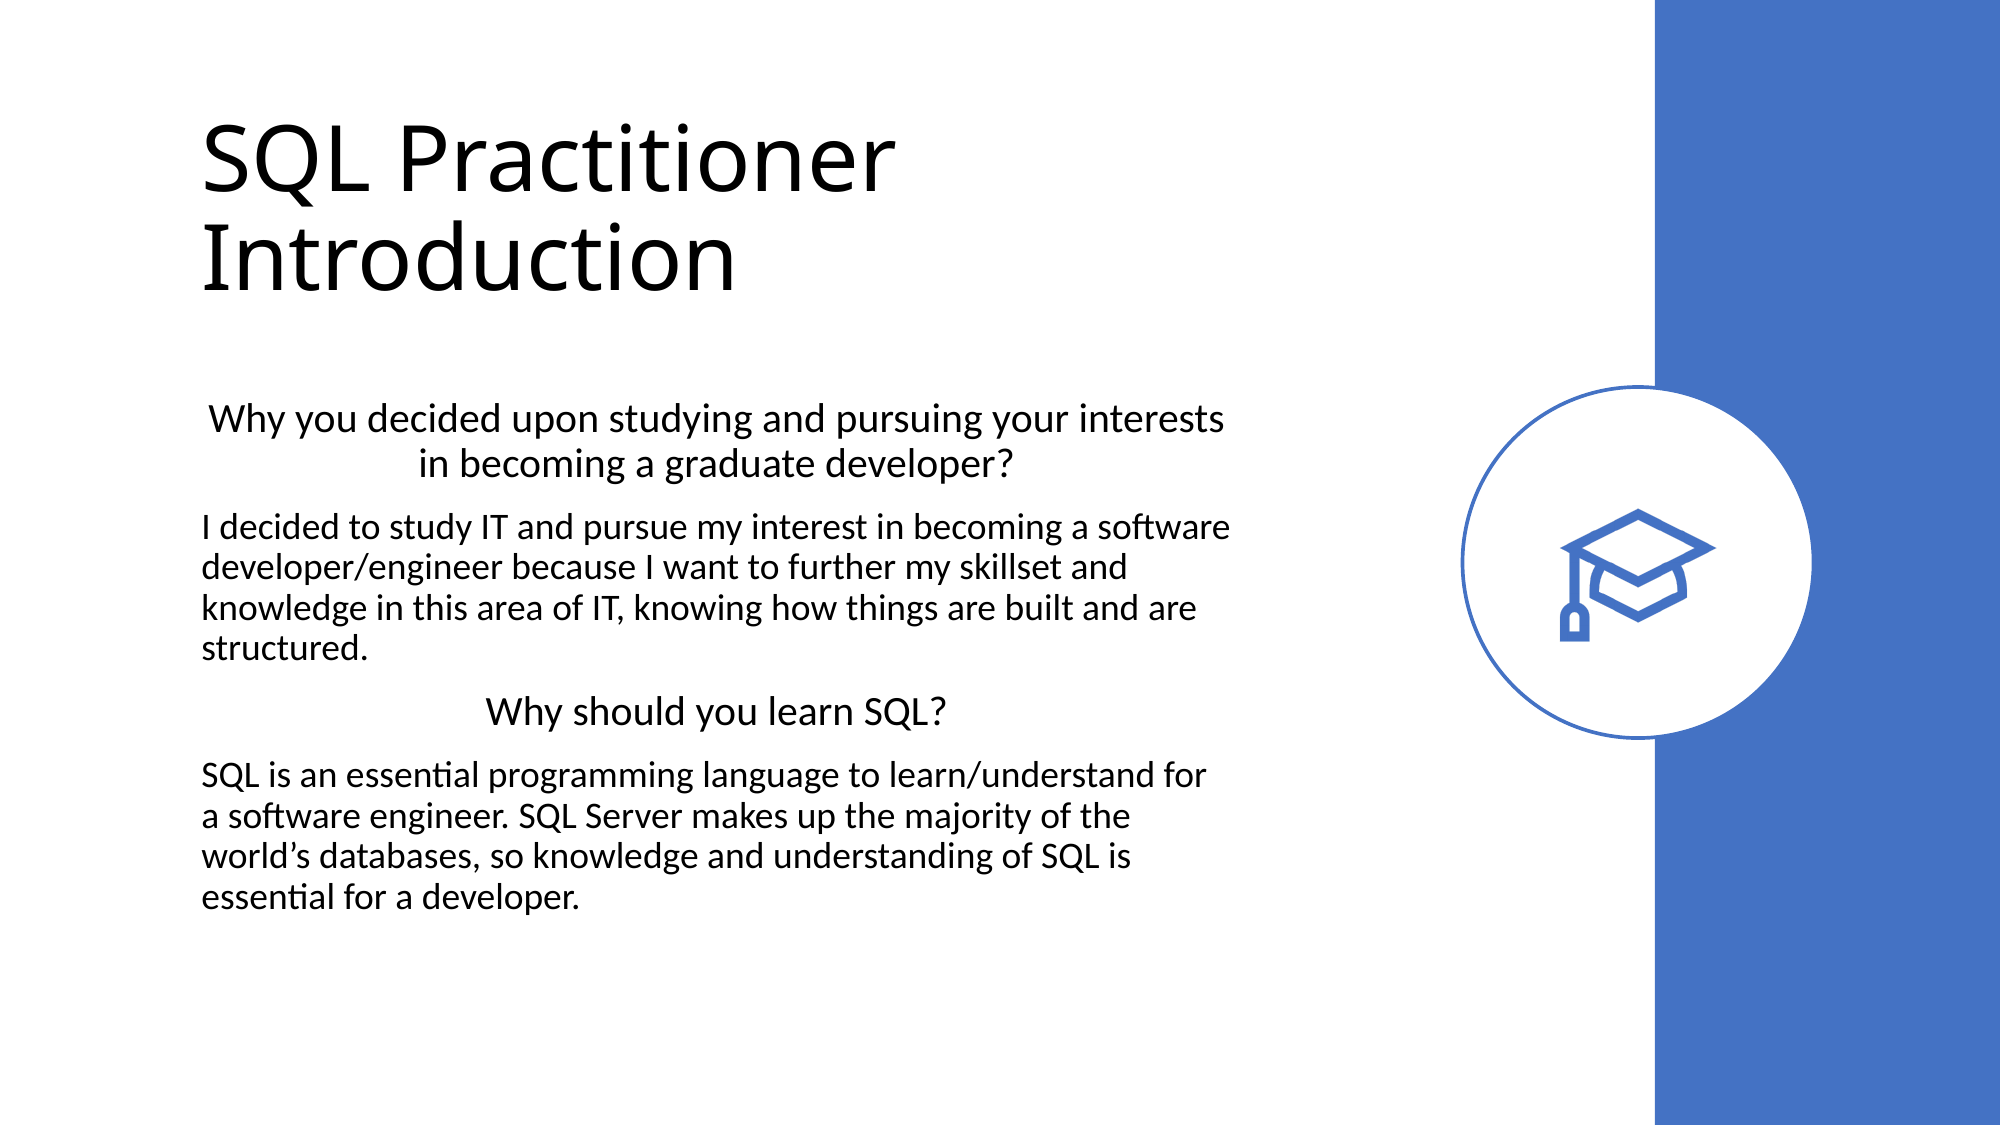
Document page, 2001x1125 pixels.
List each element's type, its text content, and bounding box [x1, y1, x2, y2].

picture [1544, 468, 1732, 657]
title SQL Practitioner Introduction [186, 102, 1413, 321]
text_box [1654, 0, 2000, 1125]
text_box [1461, 385, 1815, 740]
list Why you decided upon studying and pursuing your interests in becoming a graduate developer? I decided to study IT and pursue my interest in becoming a software developer/engineer because I want to further my skillset and knowledge in this area of IT, knowing how things are built and are structured. Why should you learn SQL? SQL is an essential programming language to learn/understand for a software engineer. SQL Server makes up the majority of the world’s databases, so knowledge and understanding of SQL is essential for a developer. [186, 373, 1248, 940]
